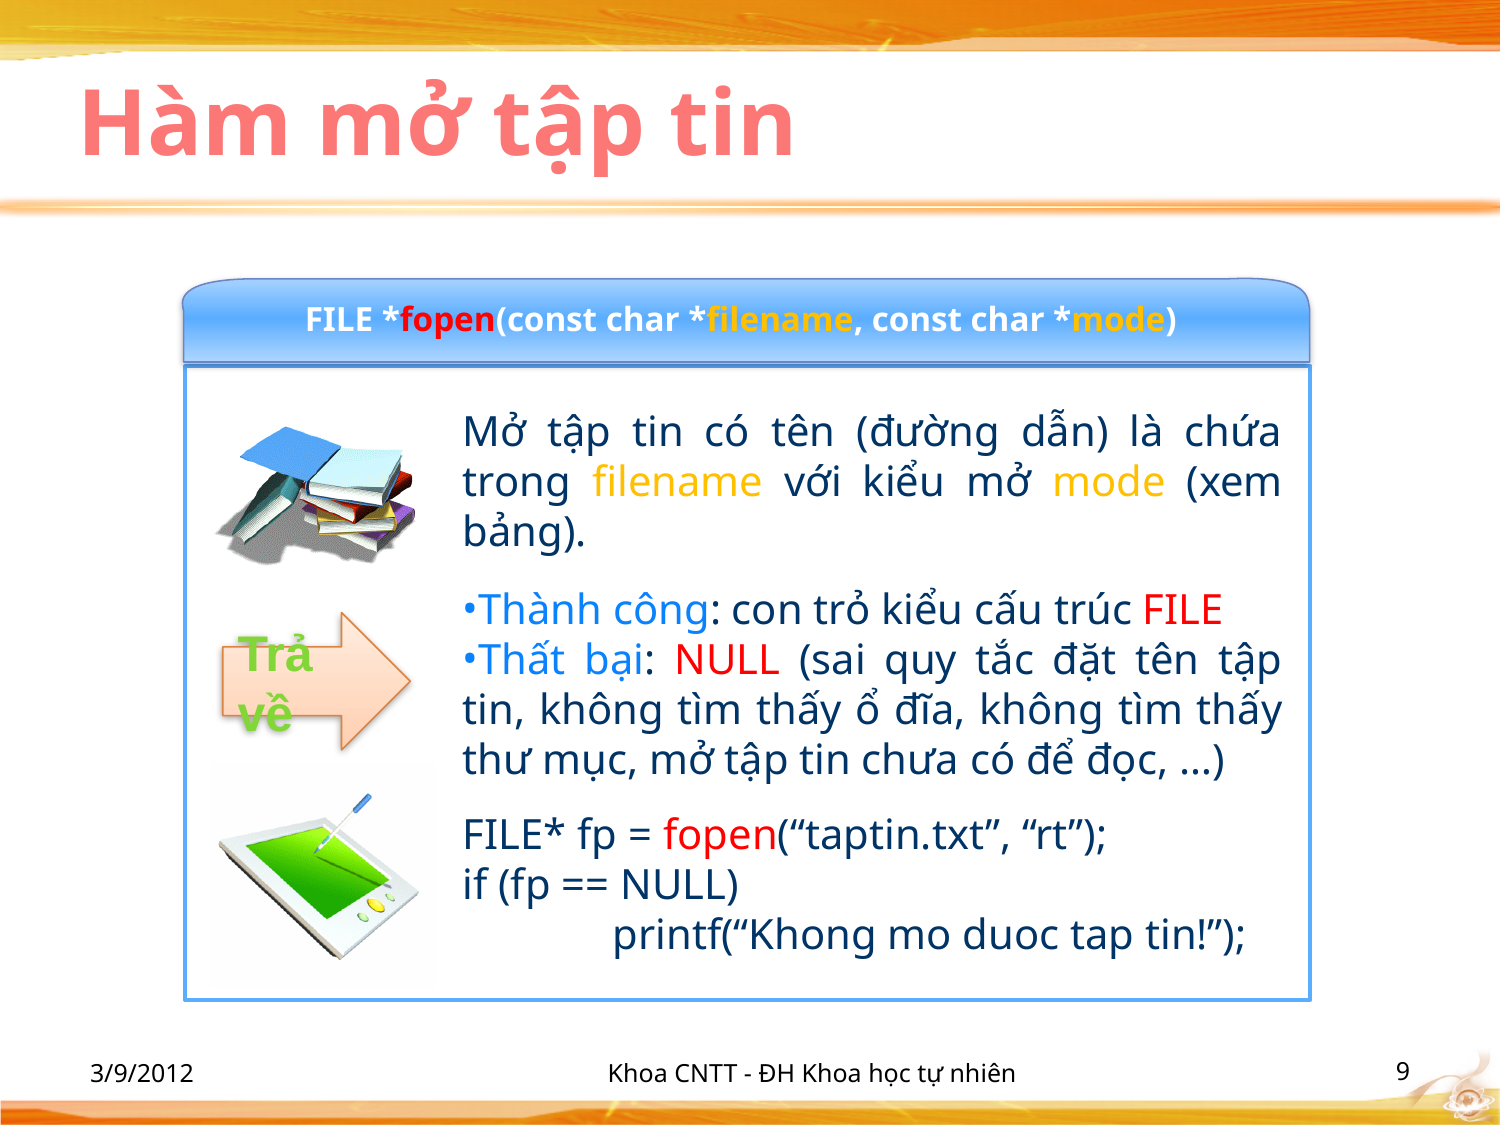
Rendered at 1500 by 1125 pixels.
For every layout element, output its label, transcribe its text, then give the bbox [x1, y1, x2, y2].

slide_number ‹#› [1337, 1042, 1425, 1103]
picture [209, 762, 436, 988]
text_box Trả về [222, 612, 411, 750]
footer Khoa CNTT - ĐH Khoa học tự nhiên [312, 1042, 1313, 1103]
text_box Thành công: con trỏ kiểu cấu trúc FILE Thất bại: NULL (sai quy tắc đặt tên tập tin, không tìm thấy ổ đĩa, không tìm thấy thư mục, mở tập tin chưa có để đọc, …) [447, 587, 1298, 779]
text_box [185, 369, 1311, 1000]
text_box FILE *fopen(const char *filename, const char *mode) [182, 278, 1310, 363]
picture [197, 374, 448, 575]
text_box Mở tập tin có tên (đường dẫn) là chứa trong filename với kiểu mở mode (xem bảng). [453, 384, 1298, 575]
title Hàm mở tập tin [62, 24, 1475, 213]
picture [0, 187, 1500, 225]
text_box FILE* fp = fopen(“taptin.txt”, “rt”); if (fp == NULL) printf(“Khong mo duoc tap tin!”); [447, 787, 1298, 979]
picture [2, 1049, 1500, 1125]
picture [0, 0, 1500, 63]
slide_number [75, 1042, 238, 1103]
